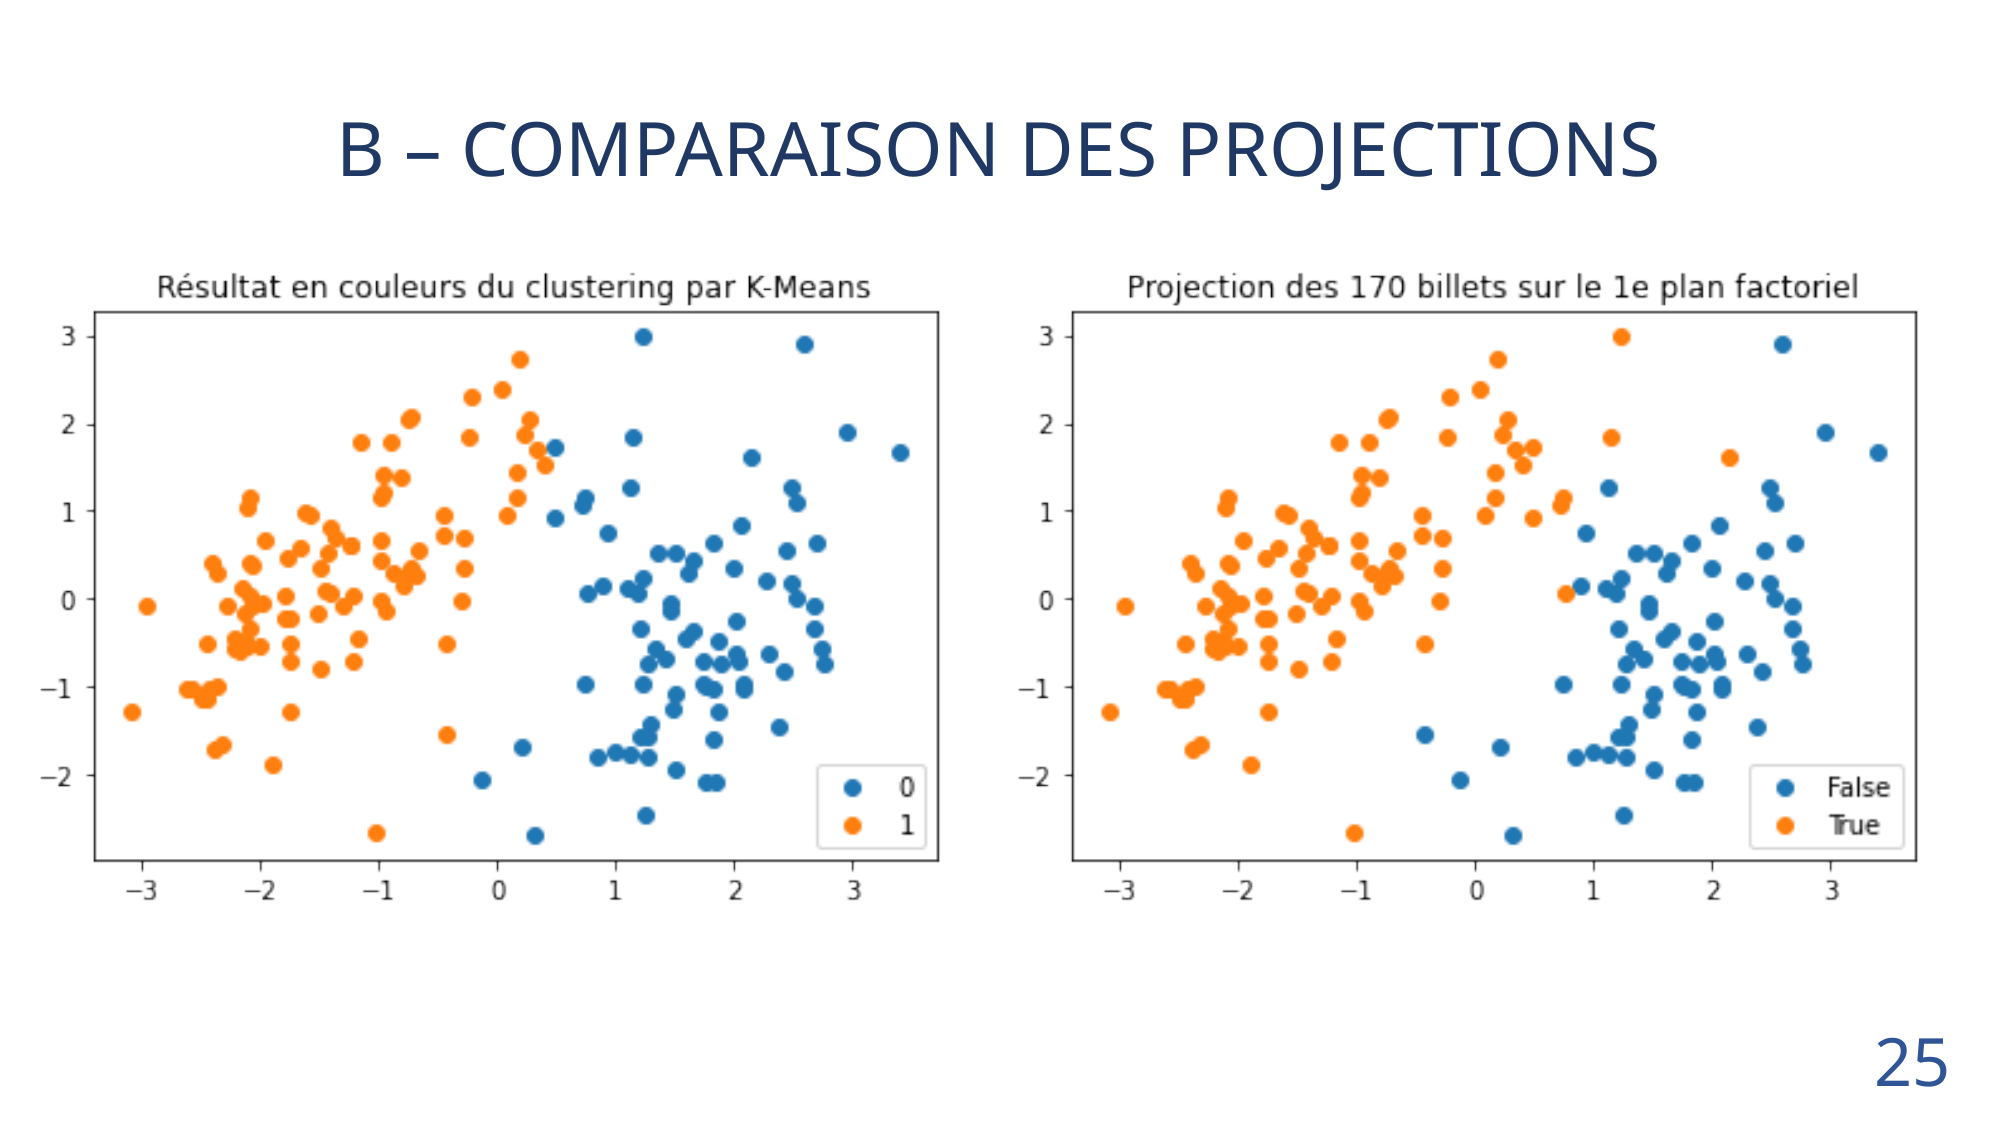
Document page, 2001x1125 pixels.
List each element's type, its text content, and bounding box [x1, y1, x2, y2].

picture [21, 256, 953, 921]
picture [999, 256, 1931, 921]
text_box 25 [1832, 1023, 1966, 1107]
title B – COMPARAISON DES PROJECTIONS [320, 49, 1679, 224]
